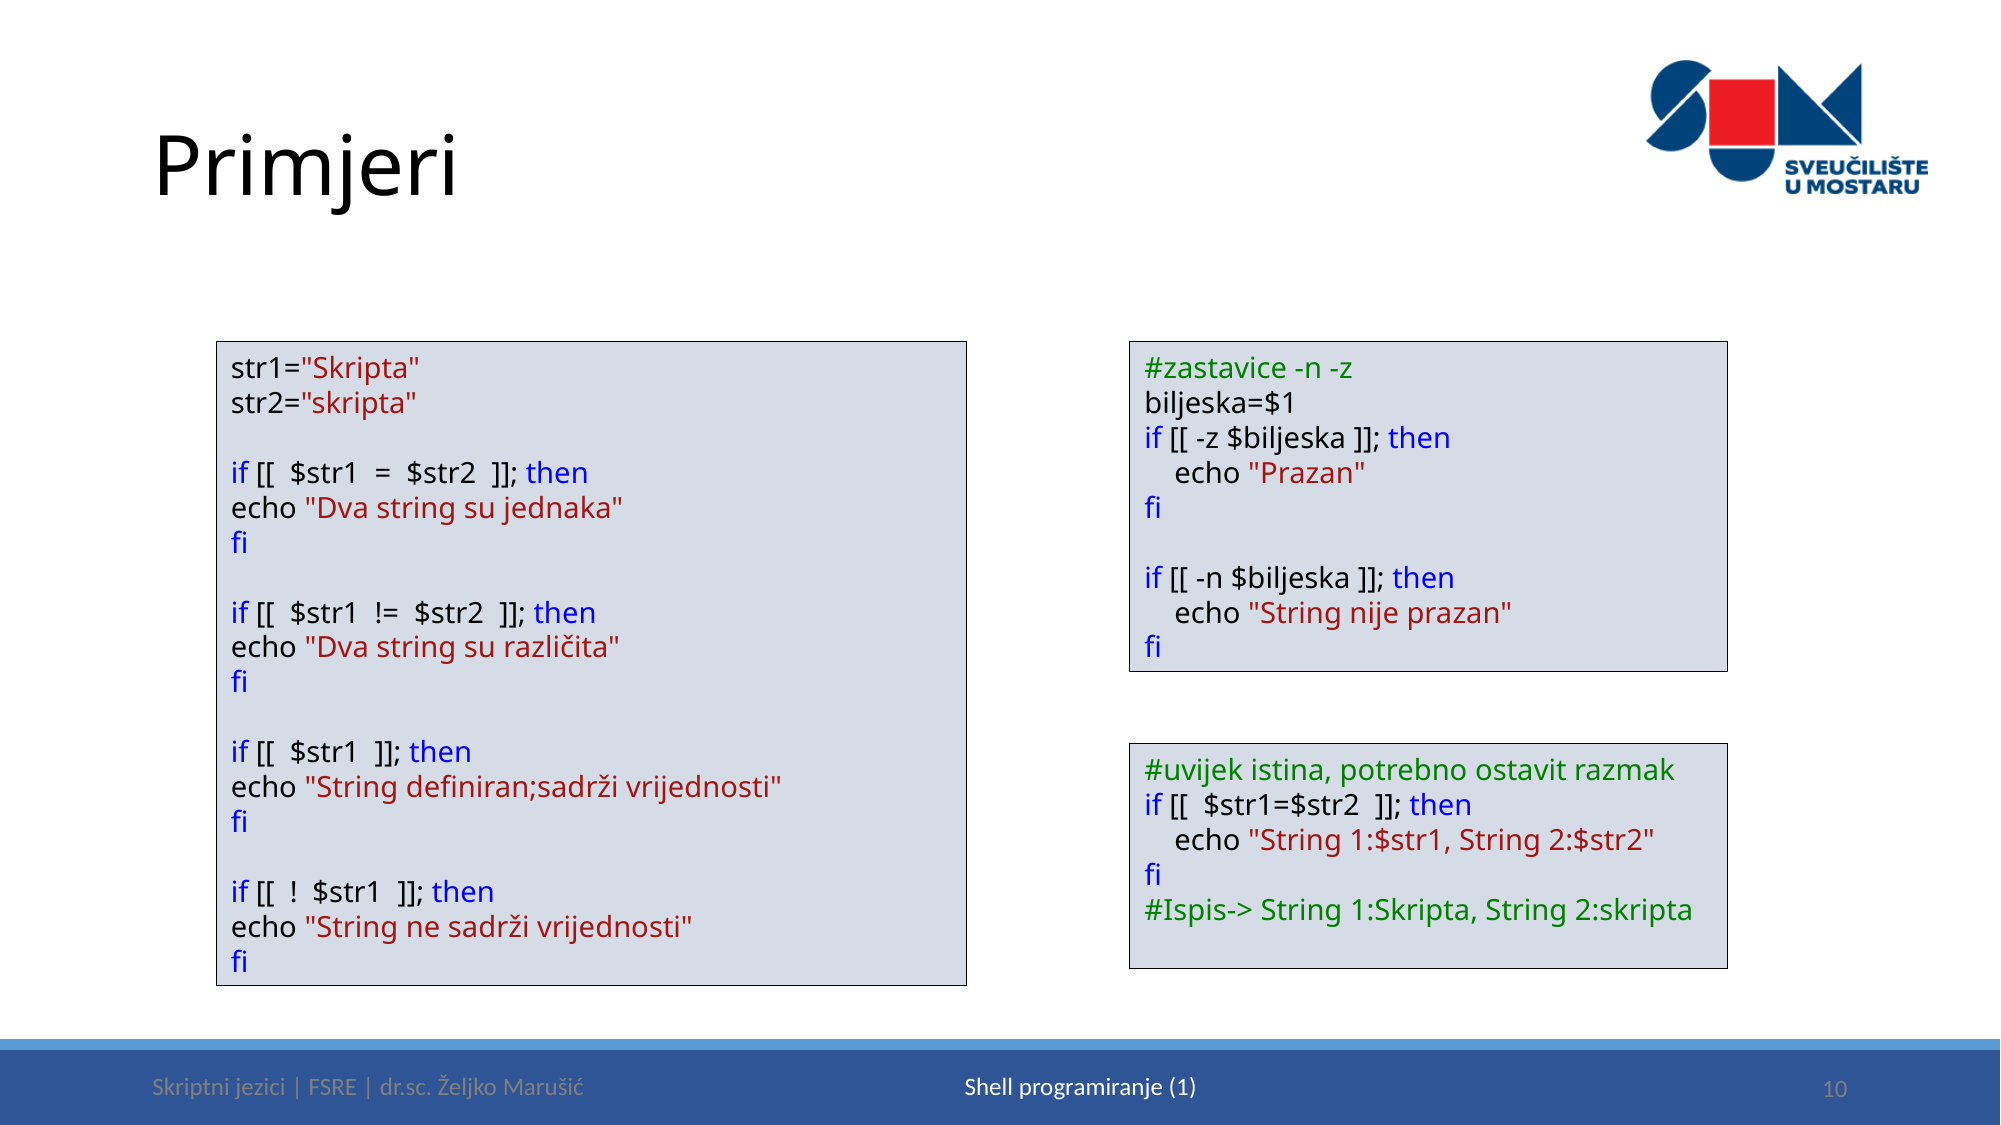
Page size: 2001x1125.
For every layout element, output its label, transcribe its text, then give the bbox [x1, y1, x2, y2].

text_box str1="Skripta" str2="skripta" if [[ $str1 = $str2 ]]; then echo "Dva string su jednaka" fi if [[ $str1 != $str2 ]]; then echo "Dva string su različita" fi if [[ $str1 ]]; then echo "String definiran;sadrži vrijednosti" fi if [[ ! $str1 ]]; then echo "String ne sadrži vrijednosti" fi [216, 341, 967, 986]
picture [1647, 60, 1928, 194]
slide_number 10 [1677, 1057, 1863, 1117]
footer Skriptni jezici | FSRE | dr.sc. Željko Marušić [137, 1055, 678, 1116]
text_box #uvijek istina, potrebno ostavit razmak if [[ $str1=$str2 ]]; then echo "String 1:$str1, String 2:$str2" fi #Ispis-> String 1:Skripta, String 2:skripta [1129, 743, 1728, 969]
title Primjeri [137, 59, 1647, 278]
text_box #zastavice -n -z biljeska=$1 if [[ -z $biljeska ]]; then echo "Prazan" fi if [[ -n $biljeska ]]; then echo "String nije prazan" fi [1129, 341, 1728, 672]
